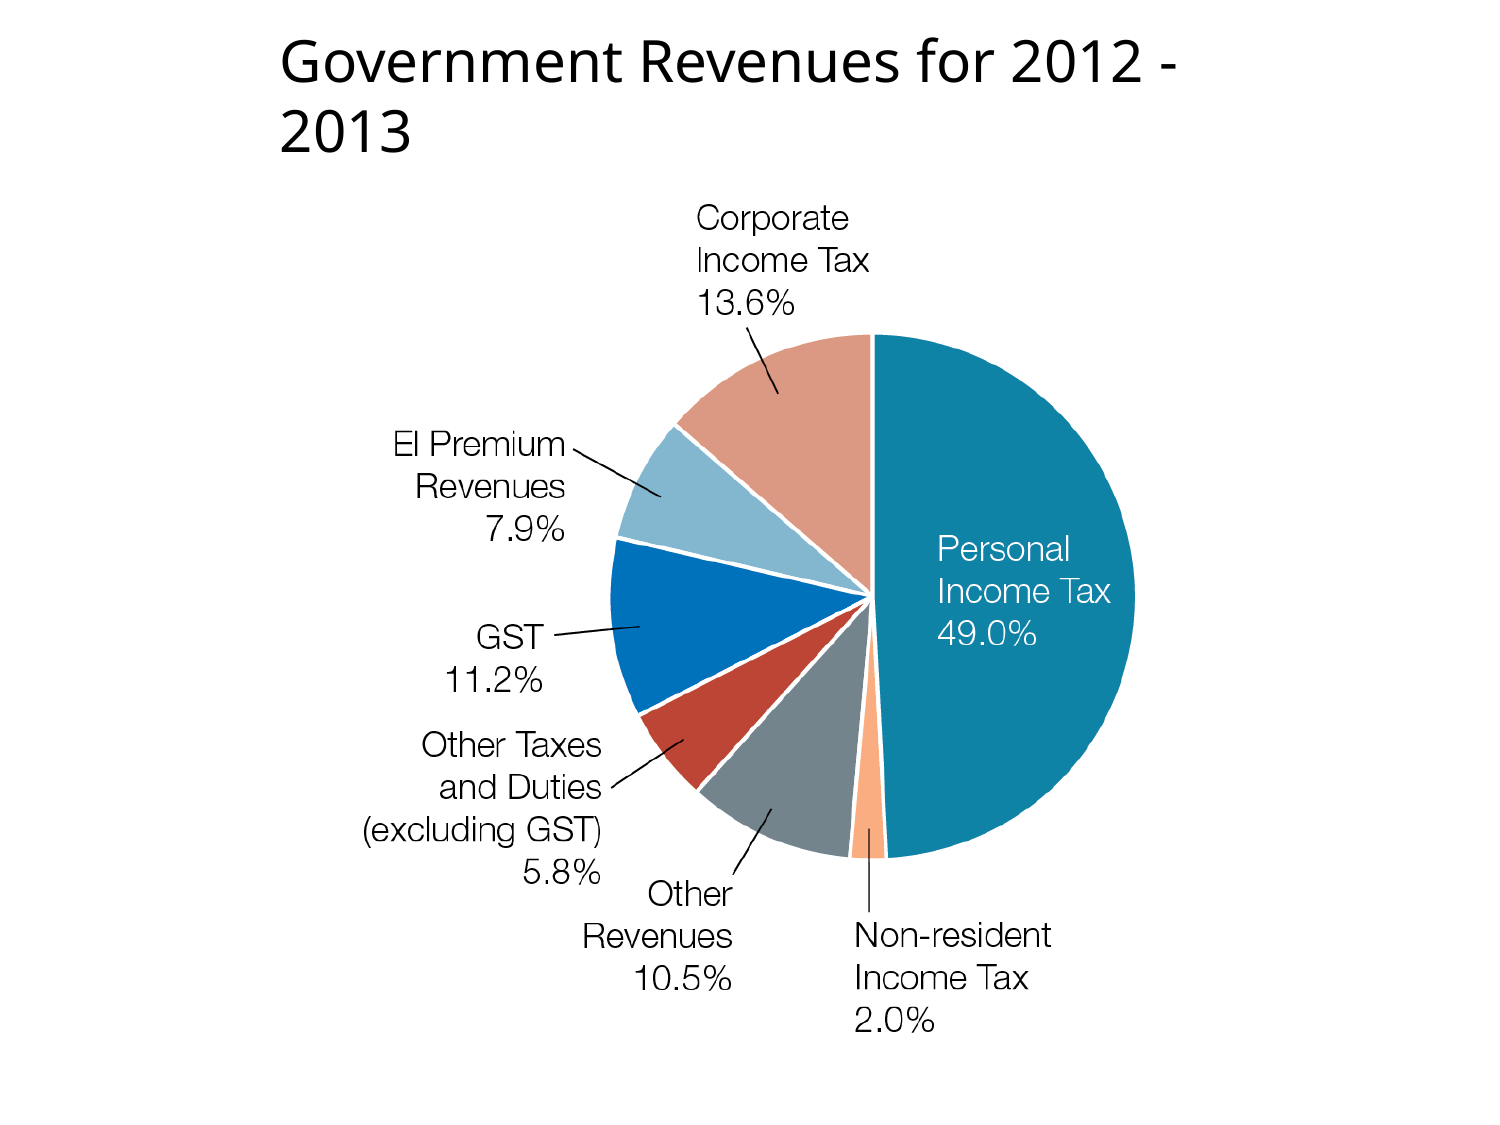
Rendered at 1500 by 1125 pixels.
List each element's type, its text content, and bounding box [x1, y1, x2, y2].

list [74, 200, 1426, 1040]
title Government Revenues for 2012 - 2013 [265, 0, 1235, 188]
